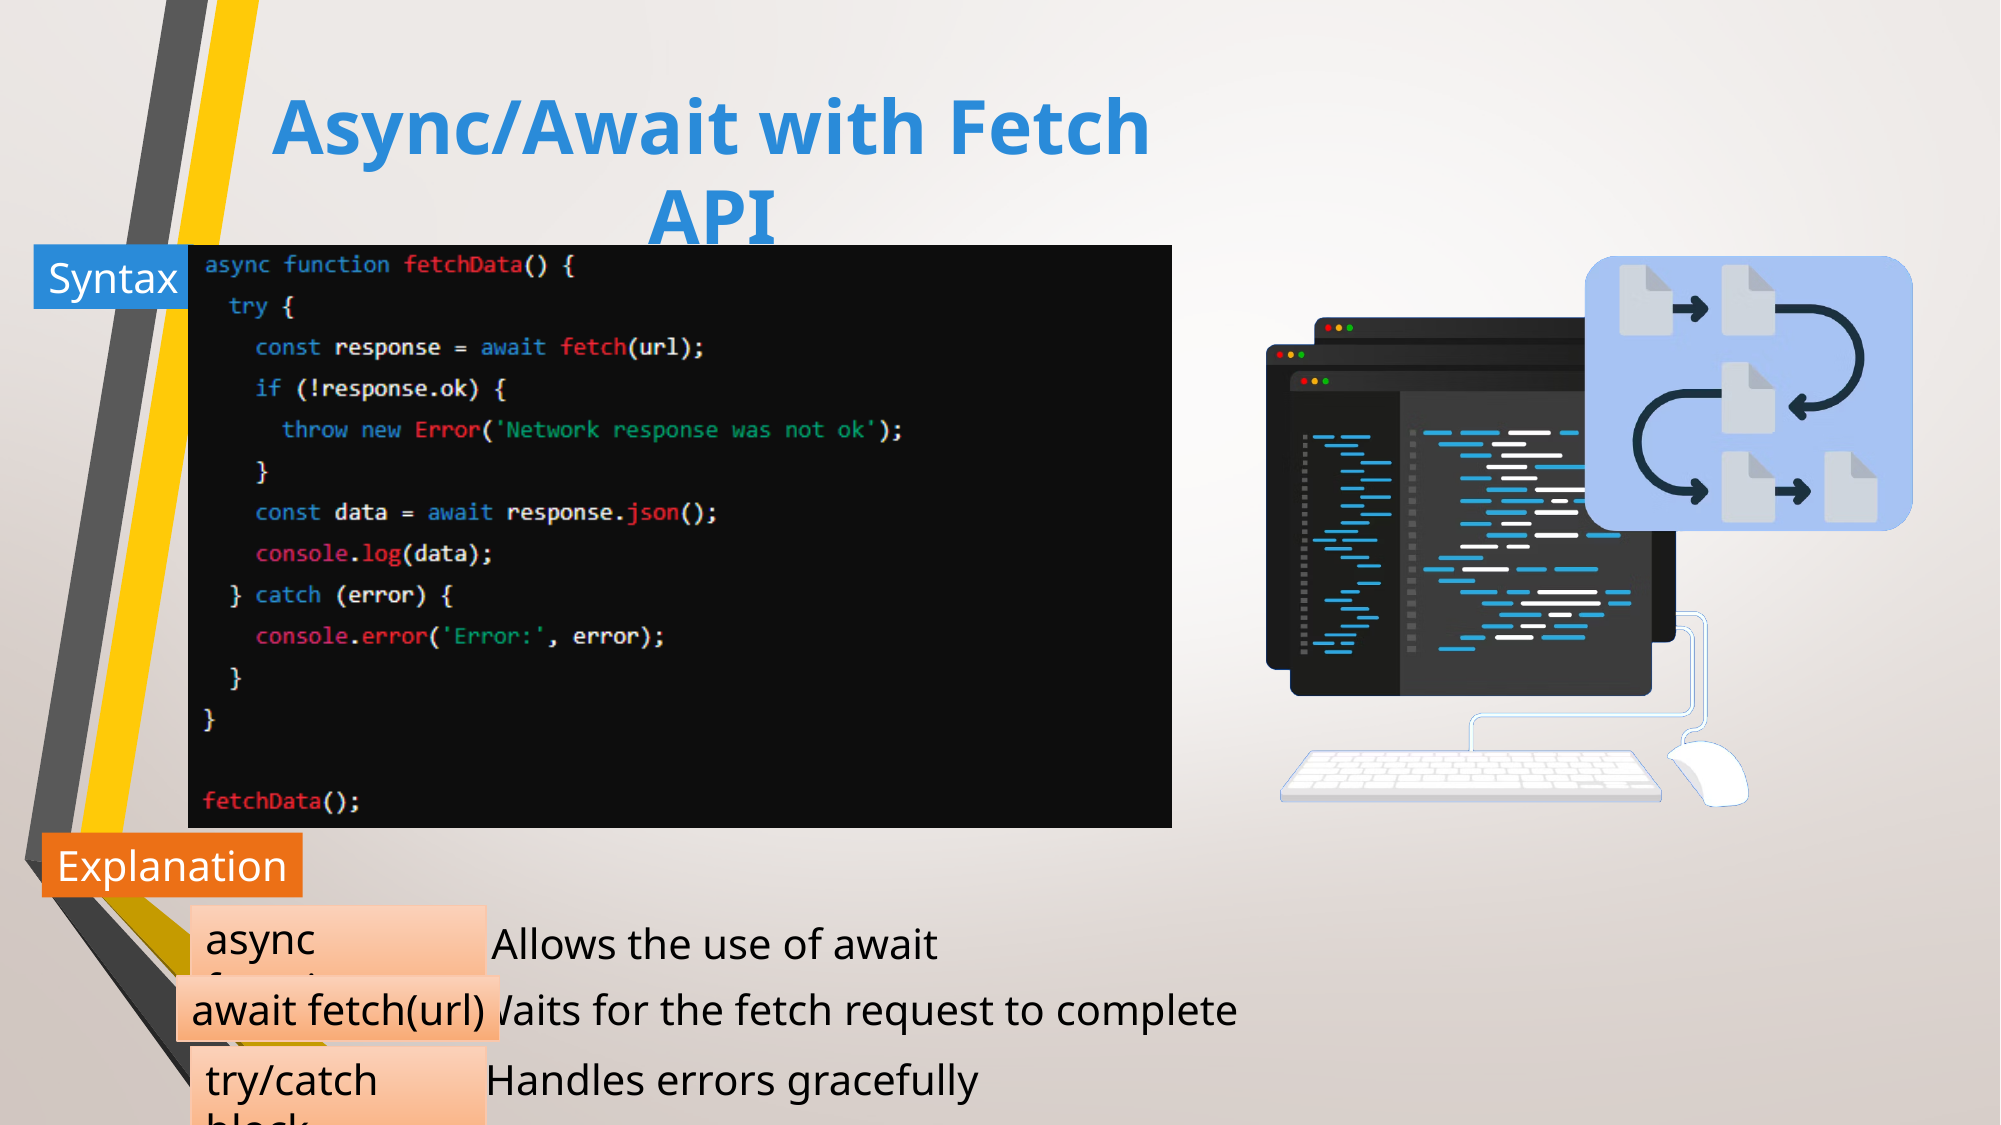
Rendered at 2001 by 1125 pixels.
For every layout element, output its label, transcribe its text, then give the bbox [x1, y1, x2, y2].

text_box Syntax [33, 244, 194, 309]
text_box Handles errors gracefully [487, 1046, 994, 1112]
text_box try/catch block [190, 1046, 487, 1125]
title Async/Await with Fetch API [247, 110, 1179, 229]
text_box await fetch(url) [176, 975, 500, 1042]
text_box Explanation [41, 832, 303, 898]
picture [188, 245, 1172, 829]
picture [1251, 243, 1921, 818]
text_box Waits for the fetch request to complete [500, 976, 1254, 1041]
text_box Allows the use of await [487, 910, 954, 976]
text_box async function [190, 905, 487, 975]
